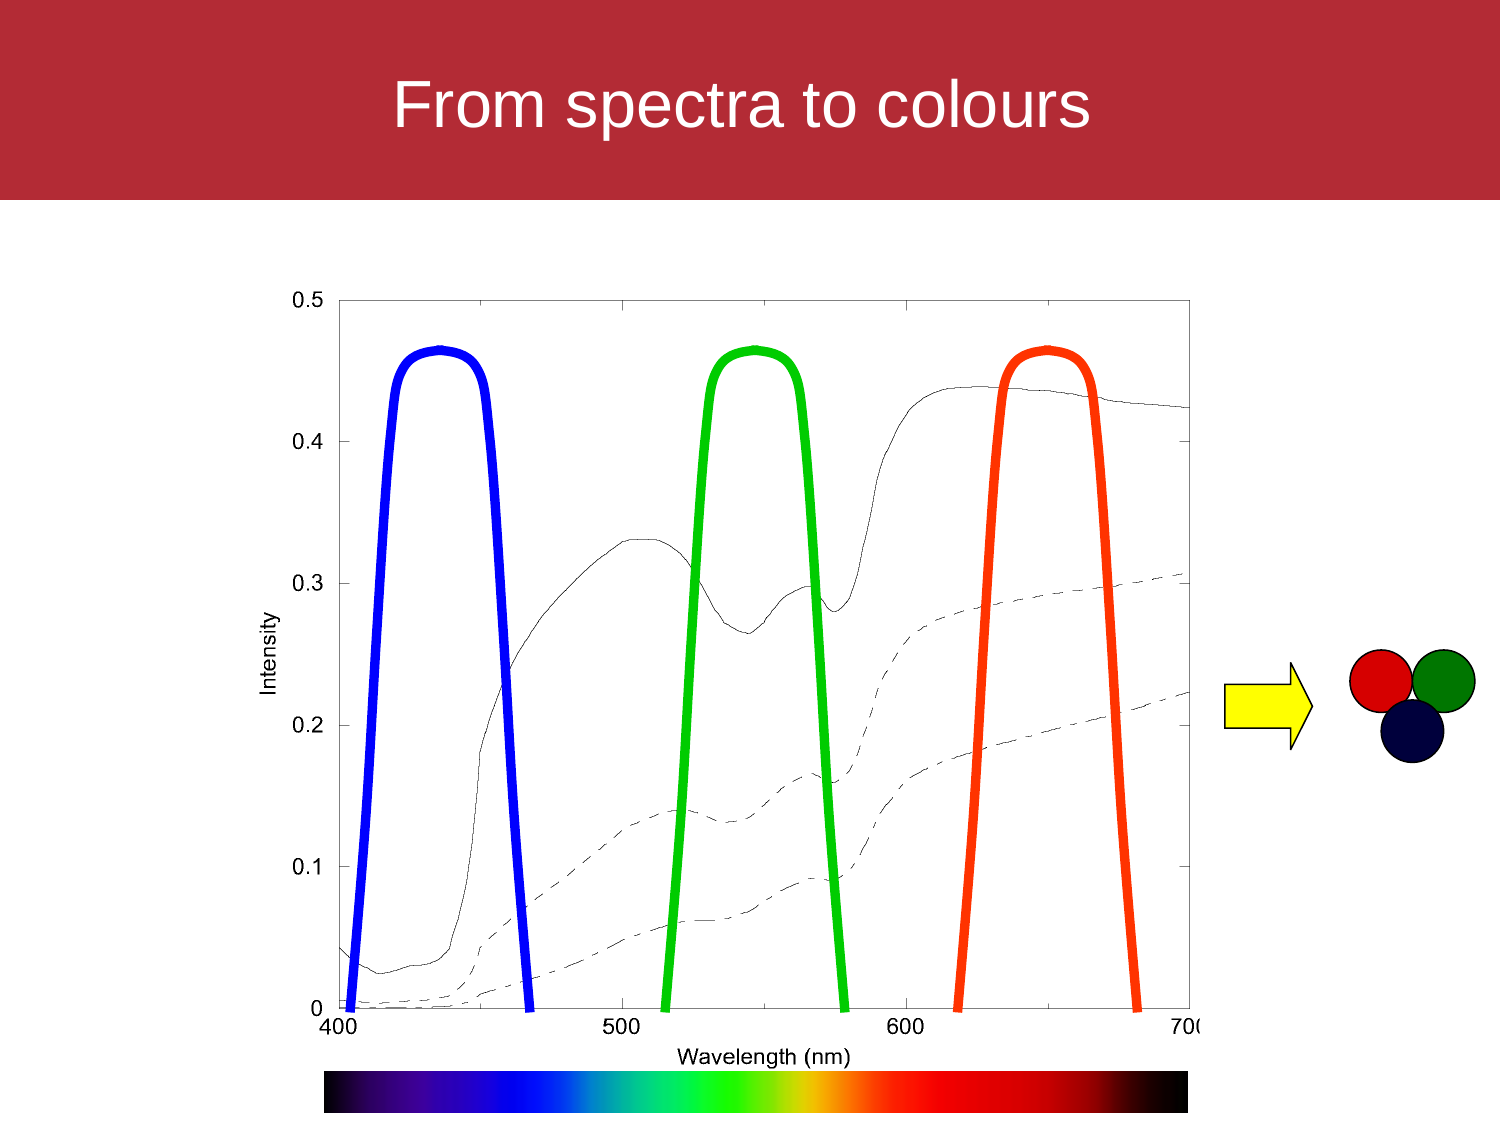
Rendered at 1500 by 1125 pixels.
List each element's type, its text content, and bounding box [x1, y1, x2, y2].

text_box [349, 349, 1138, 1013]
title From spectra to colours [112, 7, 1388, 195]
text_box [1224, 649, 1476, 763]
picture [244, 287, 1201, 1113]
